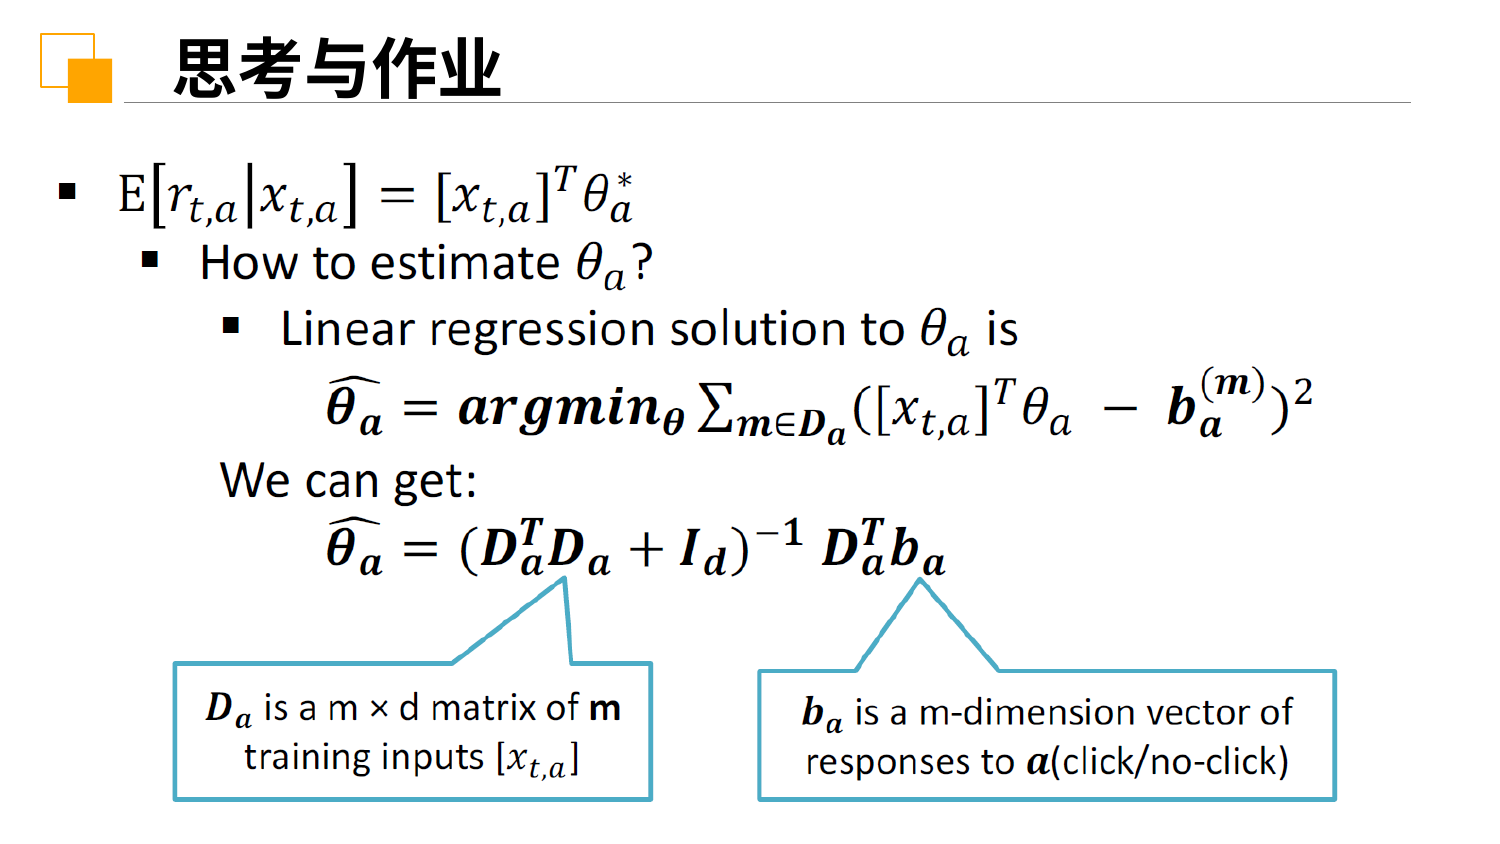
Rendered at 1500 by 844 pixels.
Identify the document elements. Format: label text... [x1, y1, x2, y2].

picture [40, 131, 1359, 812]
text_box 思考与作业 [171, 35, 705, 98]
